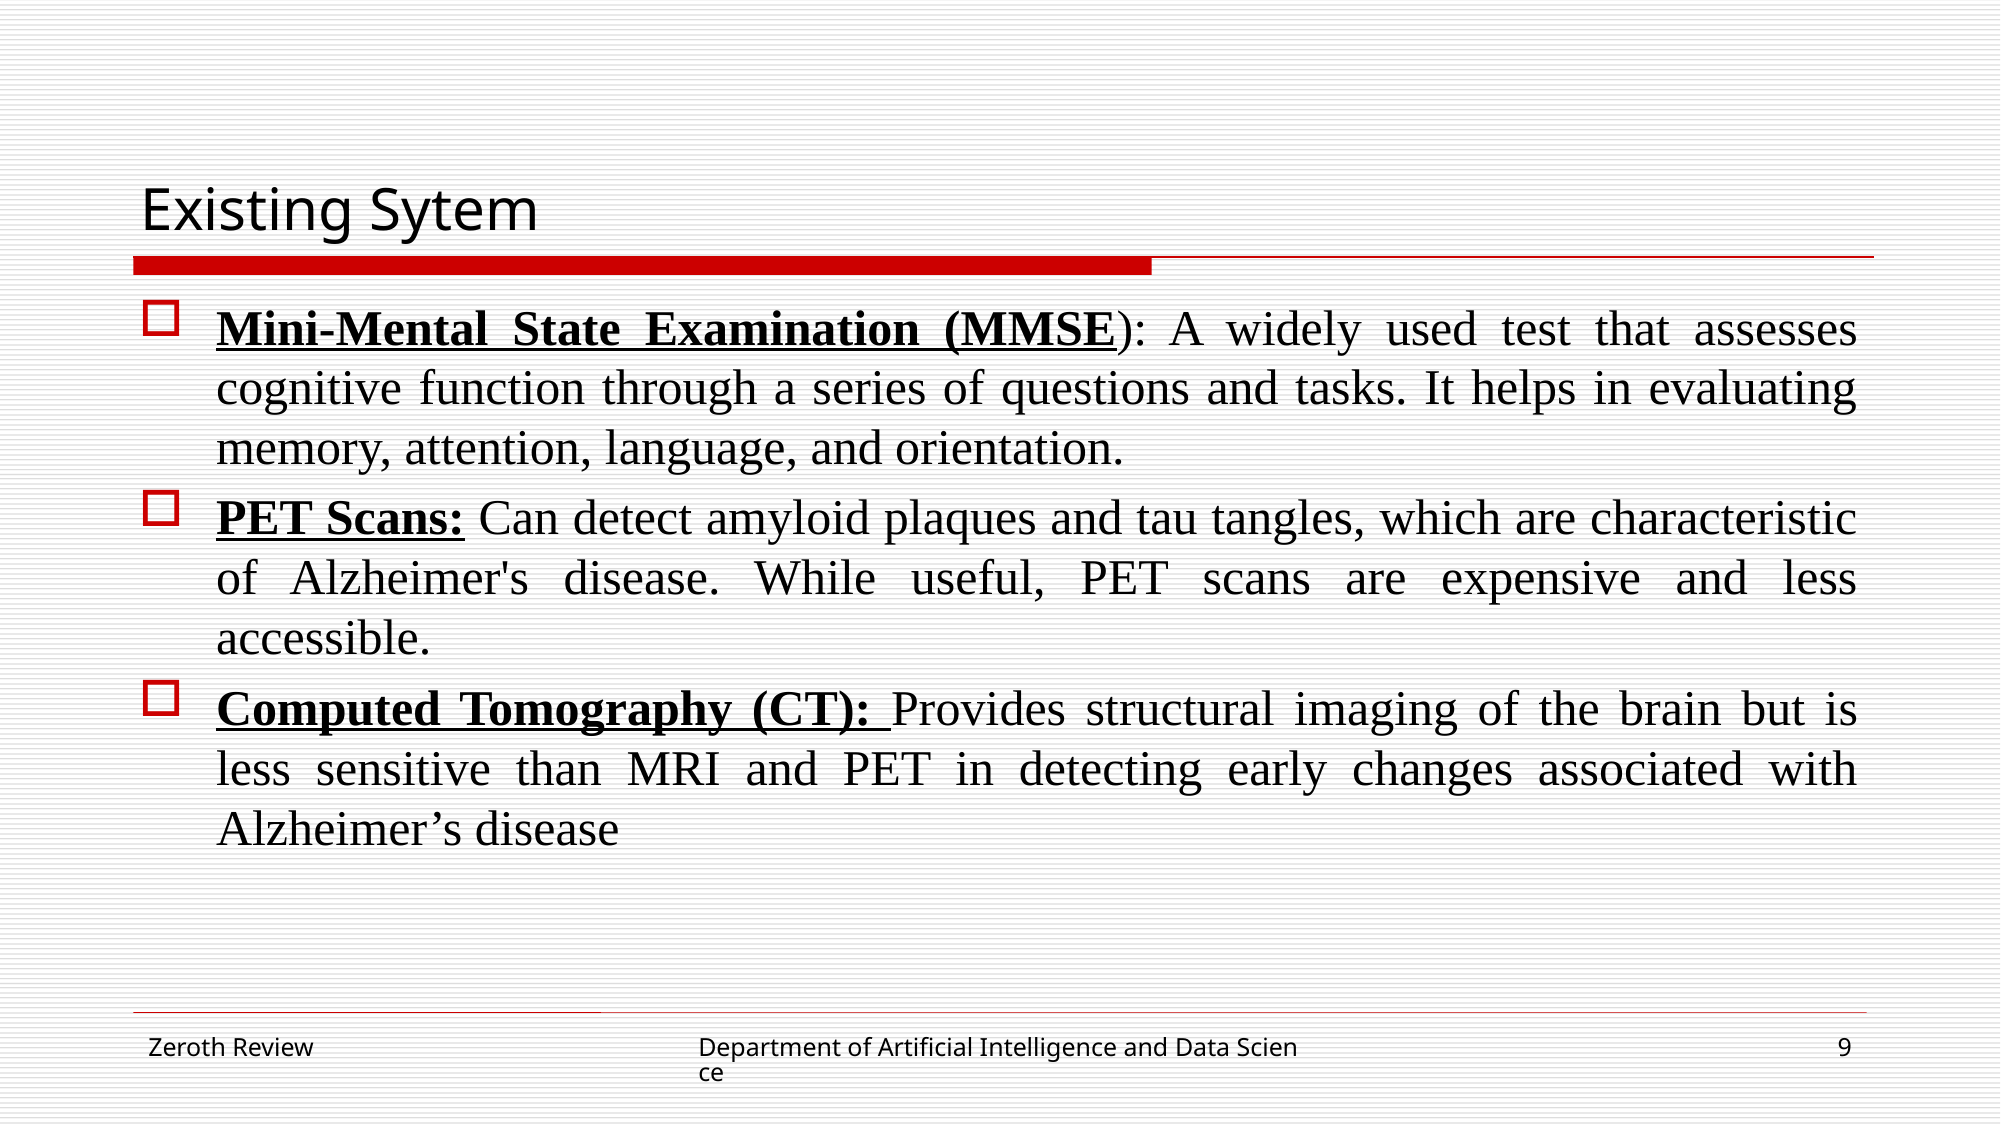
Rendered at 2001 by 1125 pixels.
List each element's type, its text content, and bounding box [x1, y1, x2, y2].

list Mini-Mental State Examination (MMSE): A widely used test that assesses cognitive function through a series of questions and tasks. It helps in evaluating memory, attention, language, and orientation. PET Scans: Can detect amyloid plaques and tau tangles, which are characteristic of Alzheimer's disease. While useful, PET scans are expensive and less accessible. Computed Tomography (CT): Provides structural imaging of the brain but is less sensitive than MRI and PET in detecting early changes associated with Alzheimer’s disease [123, 287, 1874, 988]
slide_number 9 [1433, 1024, 1867, 1103]
slide_number Zeroth Review [133, 1024, 567, 1103]
title Existing Sytem [125, 50, 1876, 250]
footer Department of Artificial Intelligence and Data Science [683, 1024, 1317, 1103]
picture [0, 0, 2001, 1125]
